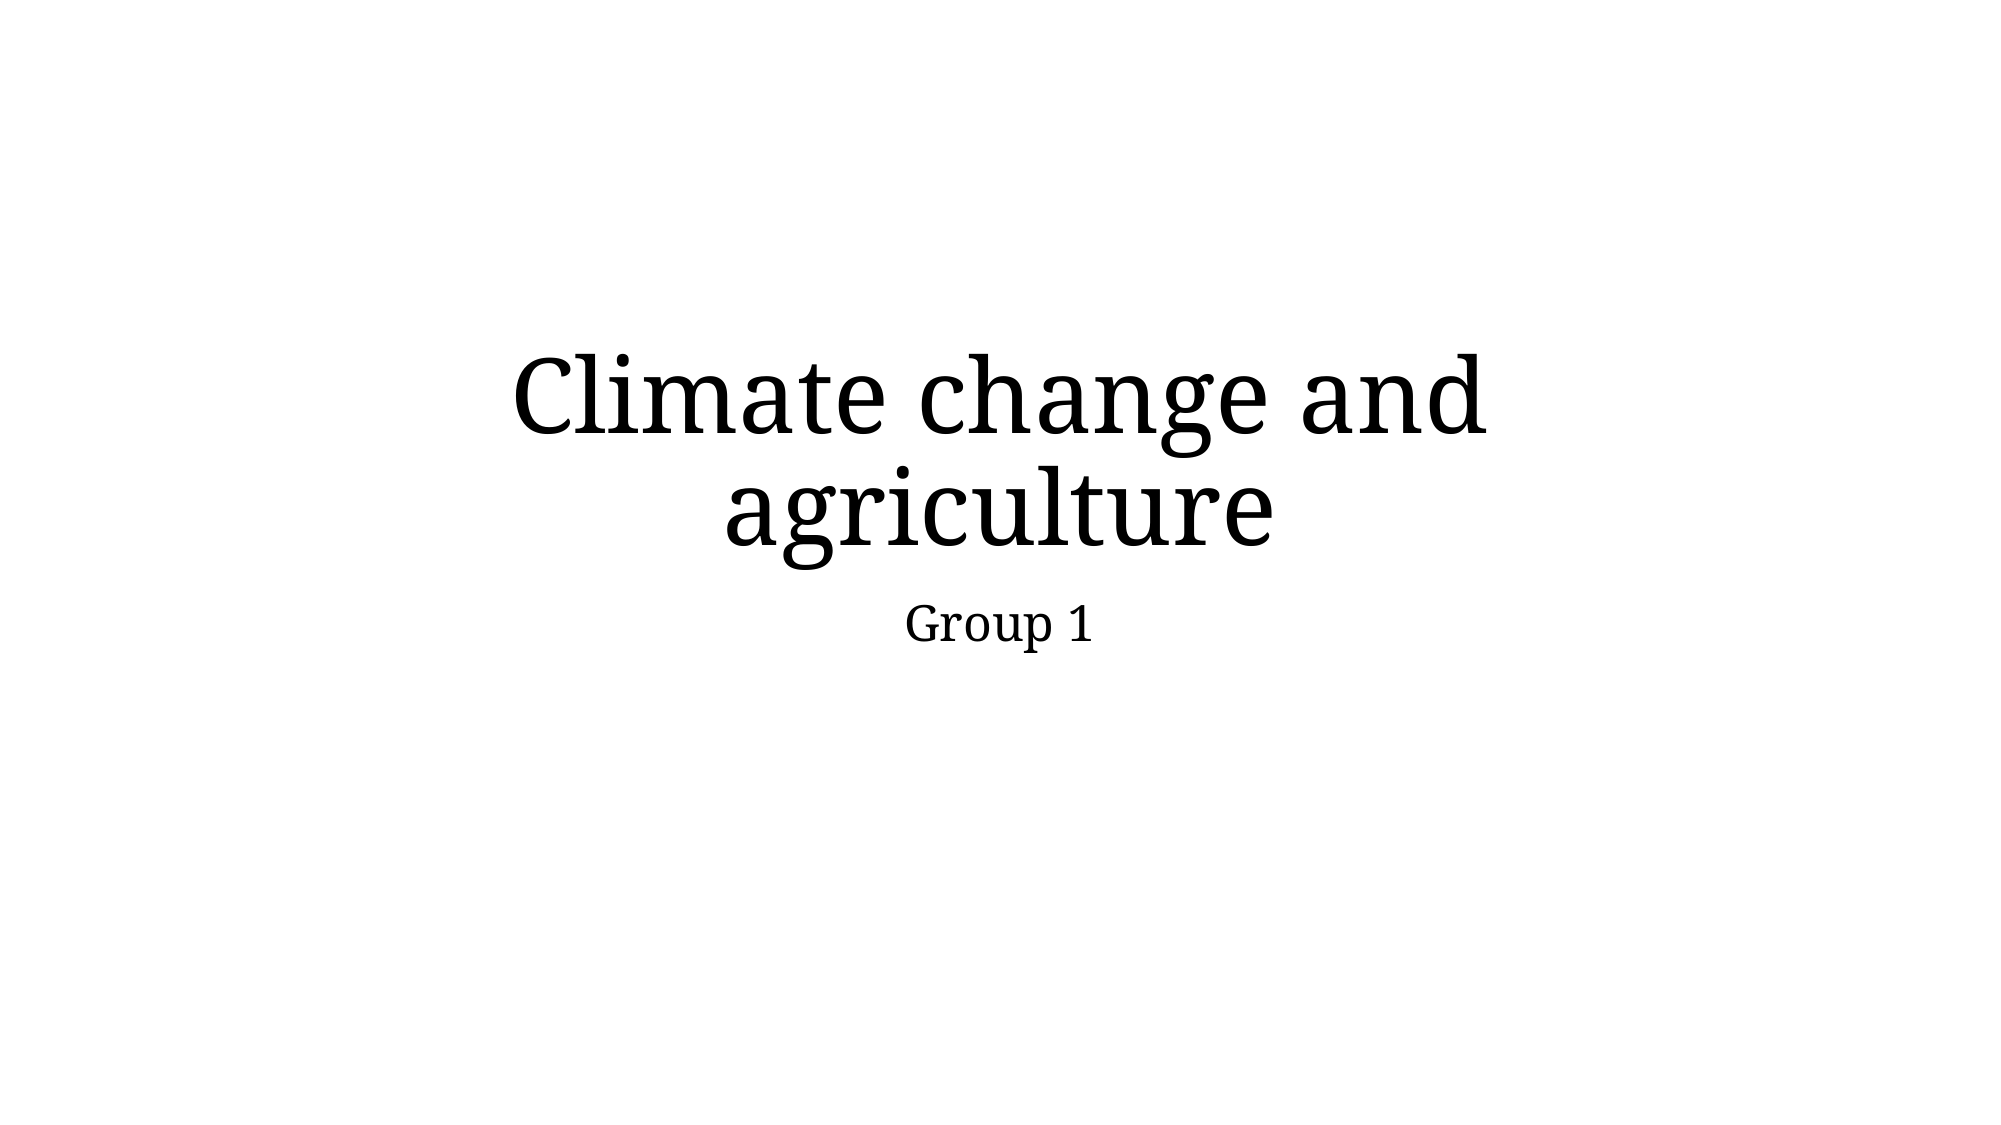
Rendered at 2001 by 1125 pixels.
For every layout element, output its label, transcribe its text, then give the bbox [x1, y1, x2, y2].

subtitle Group 1 [249, 590, 1750, 863]
title Climate change and agriculture [249, 184, 1750, 576]
